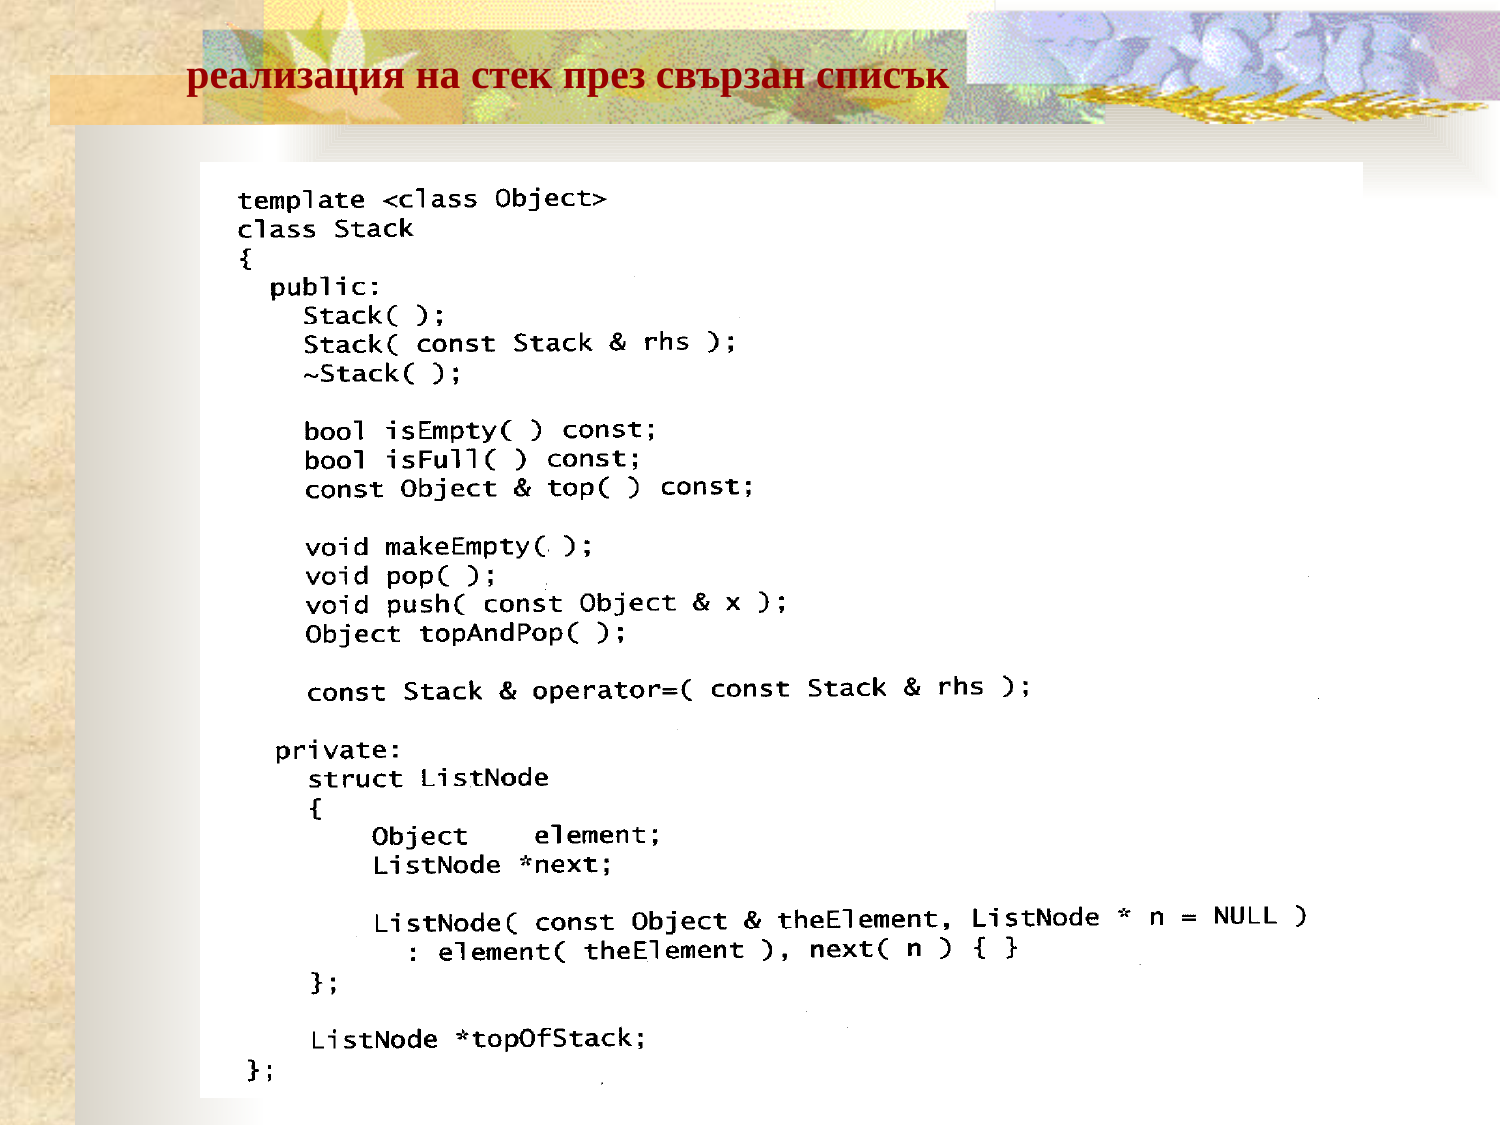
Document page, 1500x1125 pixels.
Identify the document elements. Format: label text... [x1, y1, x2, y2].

picture [0, 0, 1500, 1125]
text_box реализация на стек през свързан списък [171, 39, 965, 105]
picture [199, 162, 1363, 1099]
